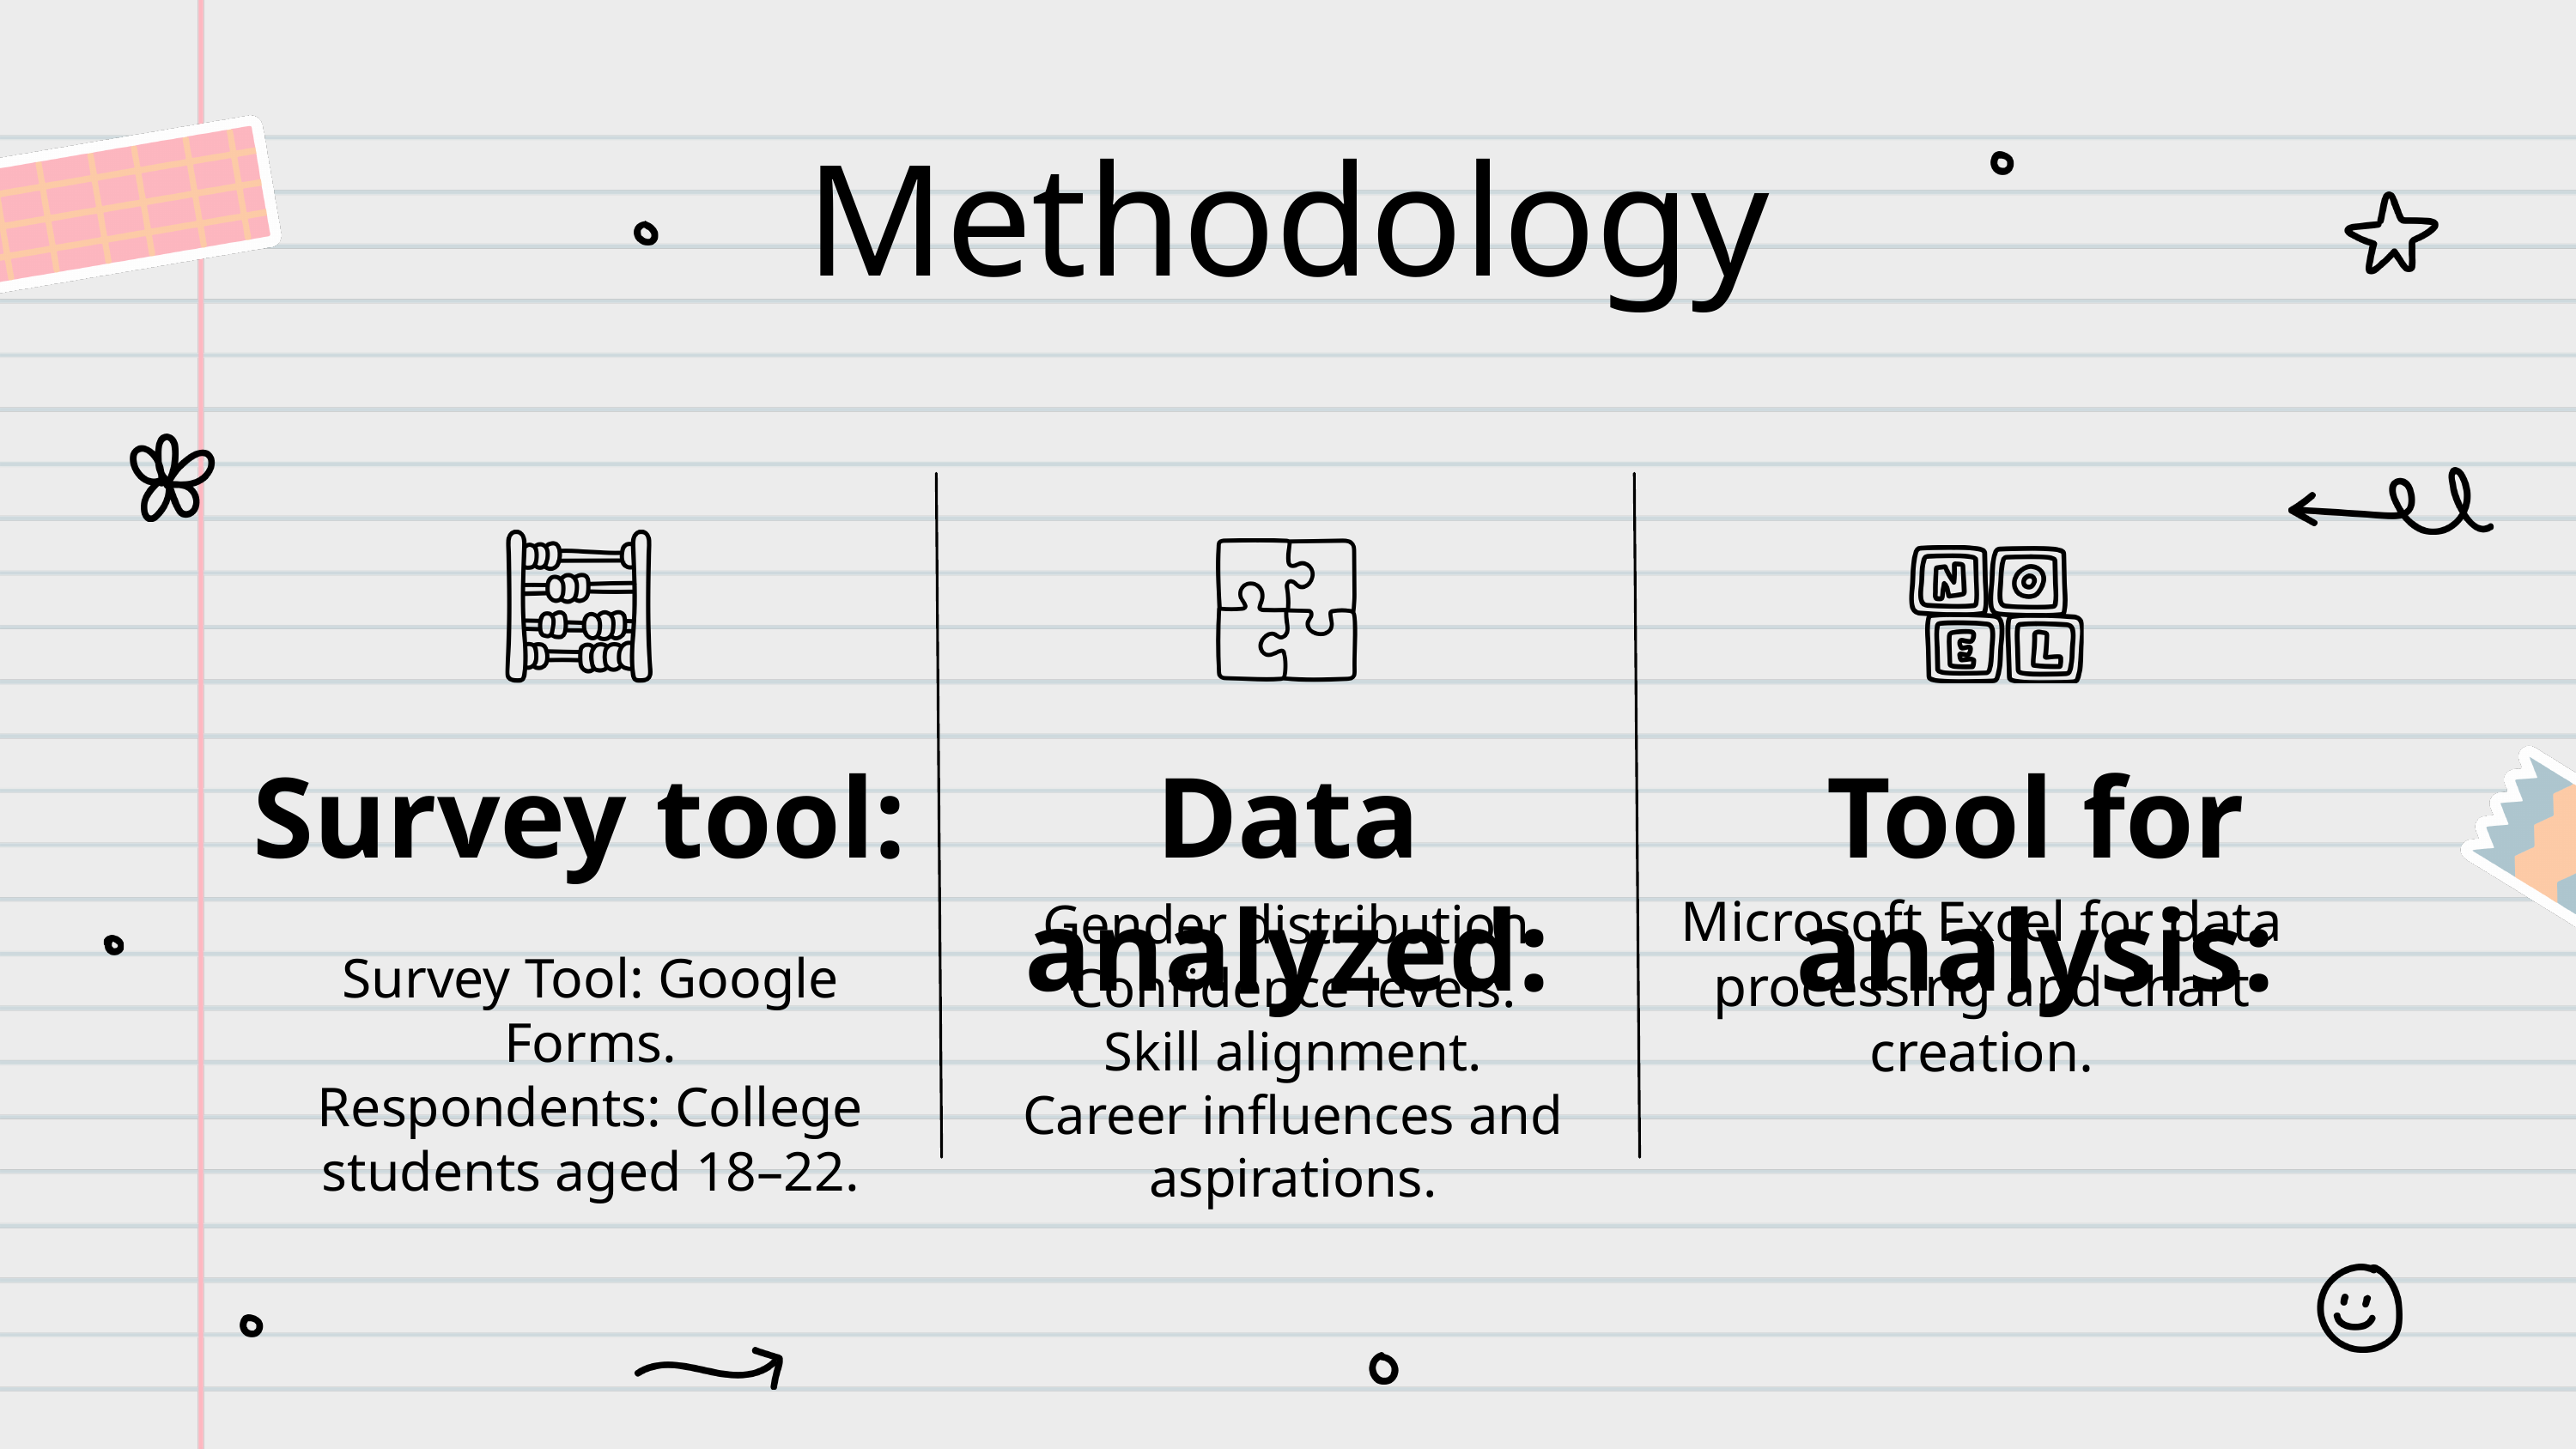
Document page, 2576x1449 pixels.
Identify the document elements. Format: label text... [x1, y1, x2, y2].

text_box Data analyzed: [960, 747, 1616, 1014]
text_box [103, 935, 125, 955]
text_box [2451, 724, 2576, 1113]
text_box Methodology [283, 122, 2362, 307]
text_box [0, 0, 2576, 1449]
text_box Survey Tool: Google Forms. Respondents: College students aged 18–22. [263, 944, 919, 1203]
text_box [0, 113, 283, 324]
text_box Survey tool: [252, 747, 908, 881]
text_box Tool for analysis: [1668, 747, 2403, 1014]
text_box [1216, 538, 1359, 683]
text_box Gender distribution. Confidence levels. Skill alignment. Career influences and aspirations. [971, 890, 1616, 1208]
text_box [1368, 1352, 1400, 1385]
text_box [633, 1347, 783, 1390]
text_box [2287, 467, 2494, 535]
text_box [2362, 191, 2439, 275]
text_box [127, 433, 219, 522]
text_box [239, 1314, 264, 1337]
text_box Microsoft Excel for data processing and chart creation. [1649, 887, 2315, 1083]
text_box [505, 530, 654, 684]
text_box [2314, 1264, 2403, 1353]
text_box [1909, 545, 2084, 683]
